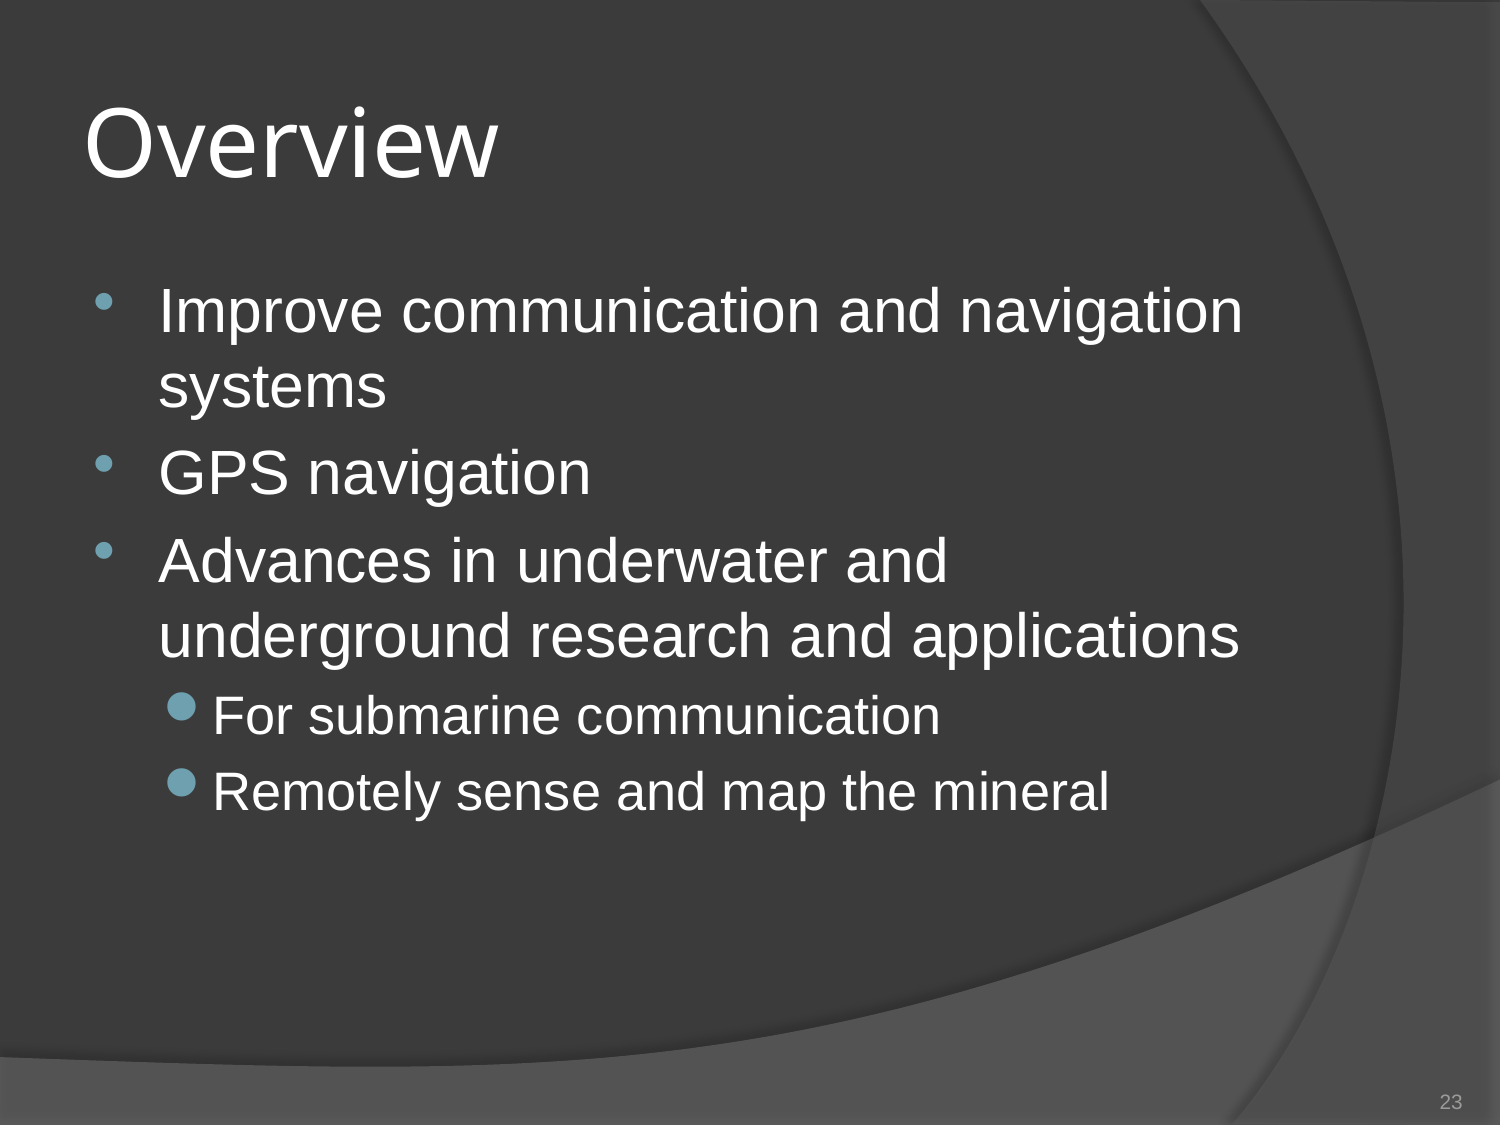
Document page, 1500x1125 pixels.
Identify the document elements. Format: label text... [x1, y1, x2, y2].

title Overview [75, 45, 1300, 233]
slide_number 23 [1337, 1053, 1463, 1114]
list Improve communication and navigation systems GPS navigation Advances in underwater and underground research and applications For submarine communication Remotely sense and map the mineral [75, 262, 1300, 1005]
